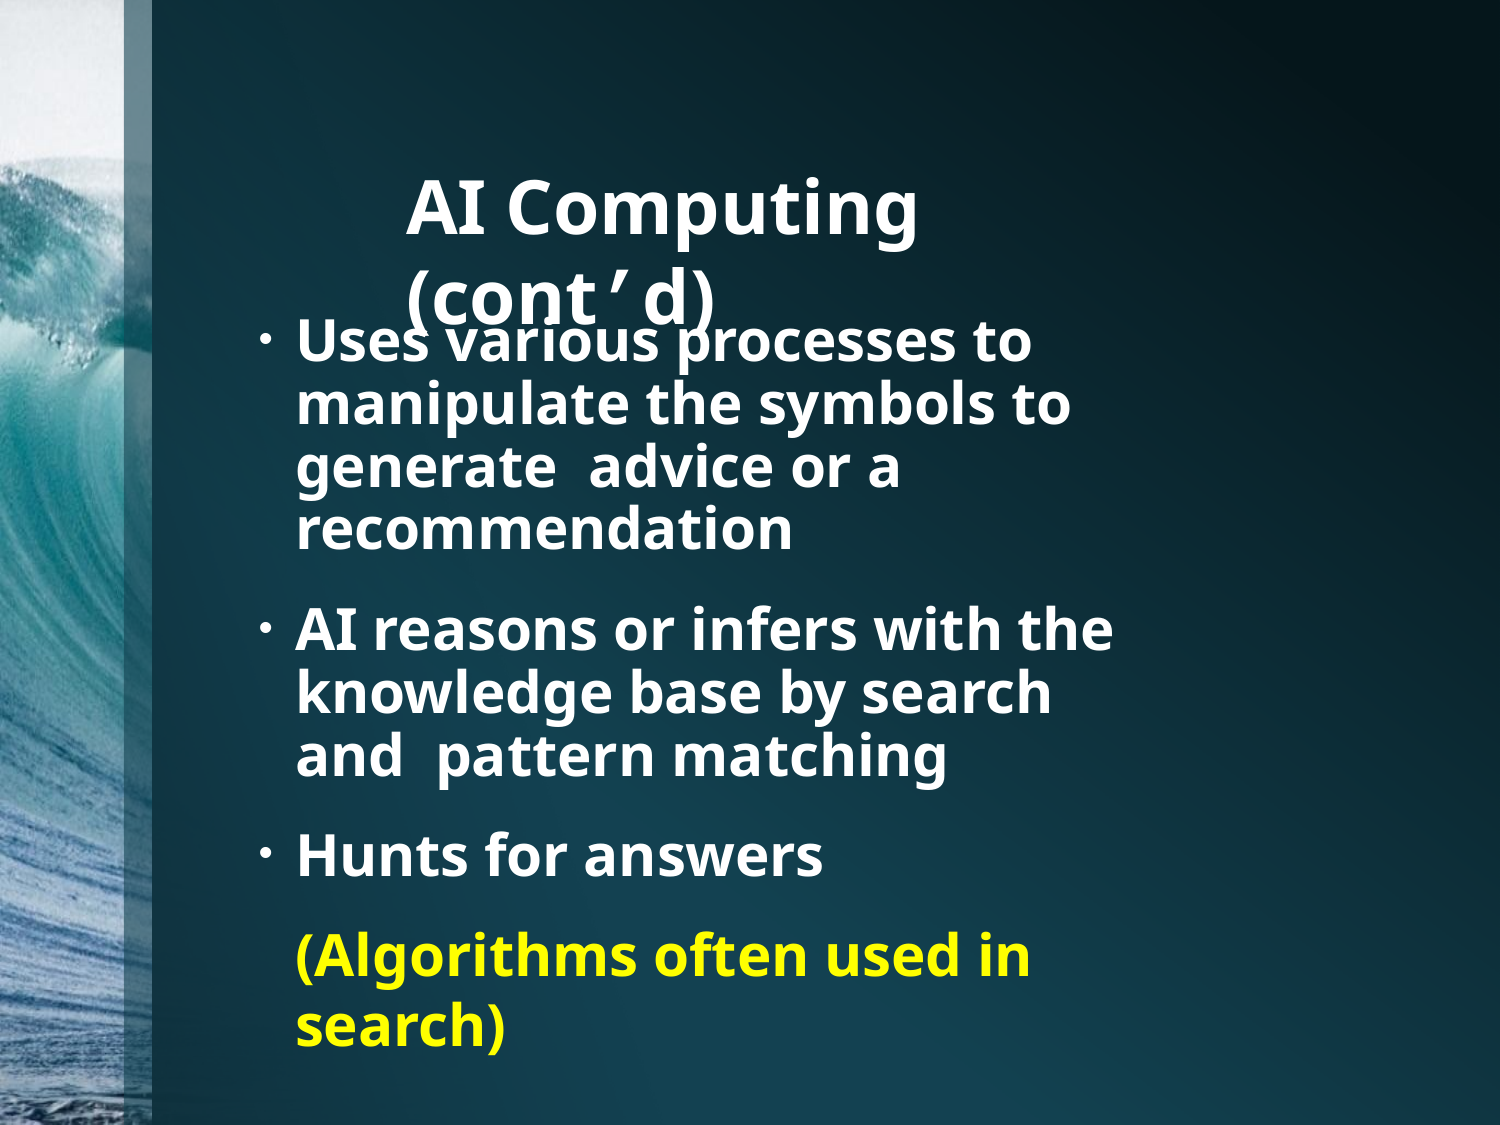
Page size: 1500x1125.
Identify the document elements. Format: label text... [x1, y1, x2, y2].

picture [152, 0, 1500, 1125]
title AI Computing (cont’d) [291, 157, 1209, 300]
text_box Uses various processes to manipulate the symbols to generate advice or a recommendation AI reasons or infers with the knowledge base by search and pattern matching Hunts for answers (Algorithms often used in search) [256, 300, 1299, 1058]
text_box [123, 0, 152, 1125]
text_box [0, 0, 123, 1125]
